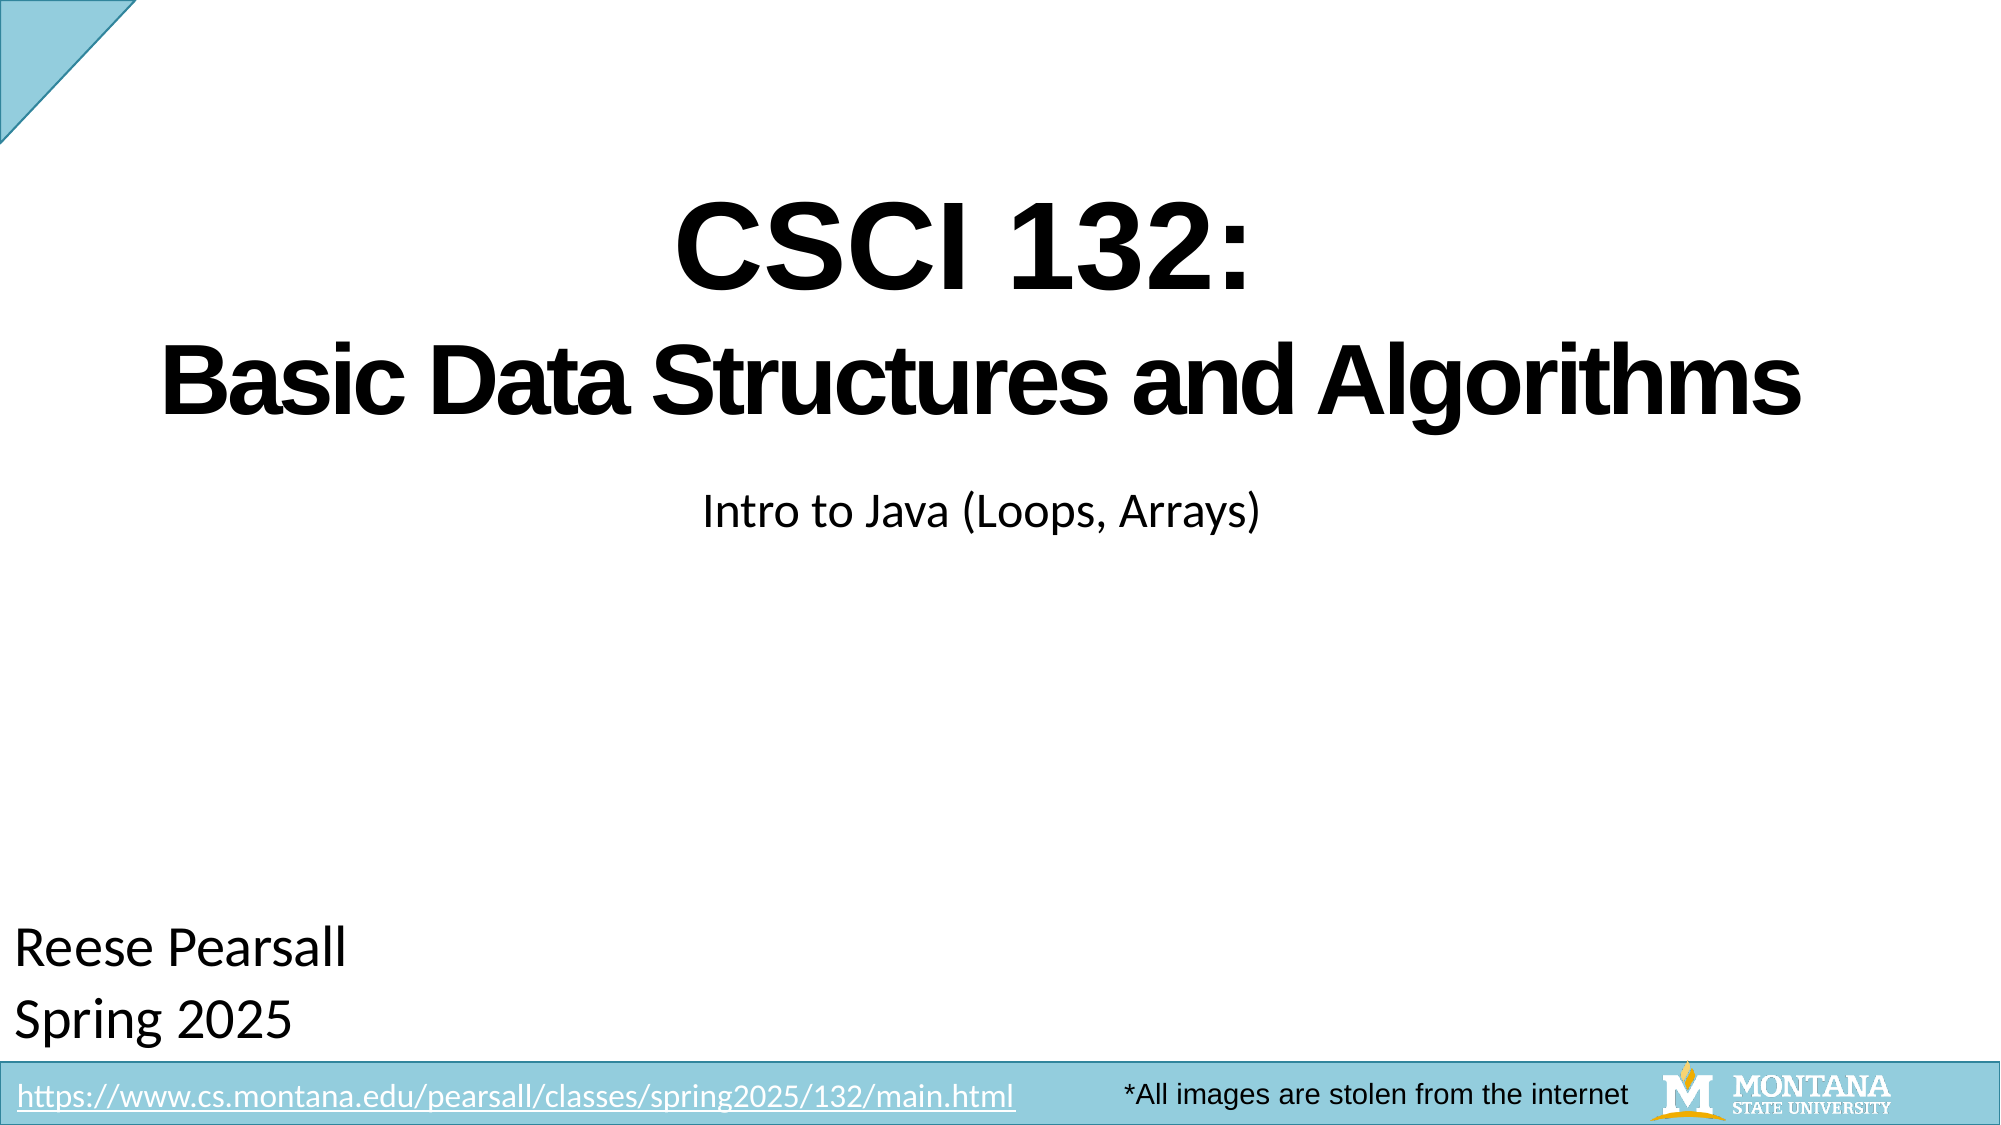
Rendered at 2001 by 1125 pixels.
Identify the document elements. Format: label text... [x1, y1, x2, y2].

title CSCI 132: Basic Data Structures and Algorithms [87, 162, 1875, 435]
text_box Intro to Java (Loops, Arrays) [699, 474, 2000, 537]
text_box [0, 0, 137, 145]
text_box Reese Pearsall Spring 2025 [12, 905, 1914, 1051]
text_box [0, 1060, 1647, 1125]
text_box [1892, 1060, 2000, 1125]
picture [1649, 1060, 1892, 1122]
